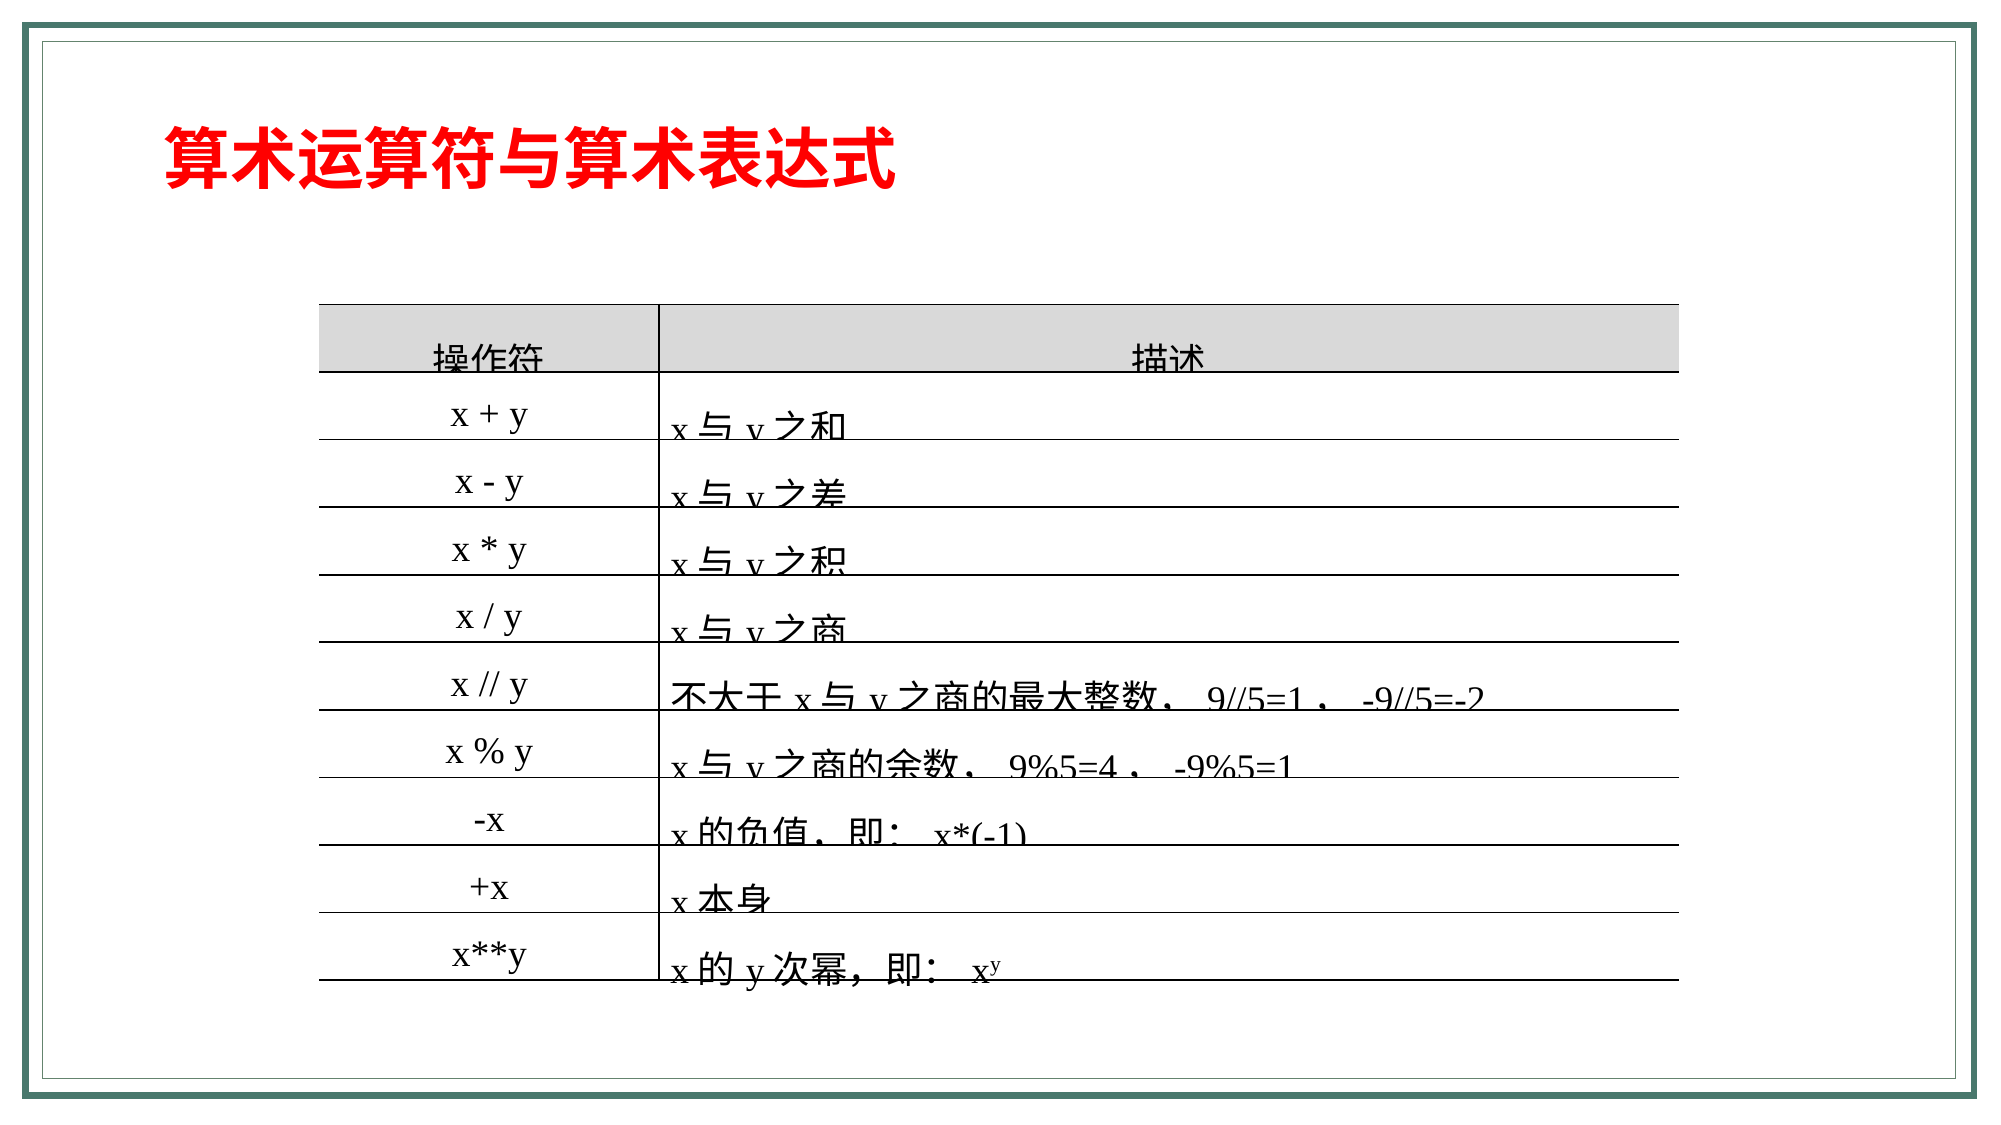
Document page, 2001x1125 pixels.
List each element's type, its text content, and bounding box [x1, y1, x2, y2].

text_box [25, 24, 1975, 1097]
table_cell x * y [319, 508, 658, 574]
text_box 算术运算符与算术表达式 [148, 109, 1230, 204]
table_cell x % y [319, 711, 658, 777]
table_cell x本身 [660, 846, 1679, 912]
table_header 操作符 [319, 305, 658, 371]
table_cell x与y之和 [660, 373, 1679, 439]
table_cell x的y次幂，即：xy [660, 913, 1679, 979]
table_cell x与y之差 [660, 440, 1679, 506]
table_cell x与y之商 [660, 576, 1679, 641]
table_cell -x [319, 778, 658, 844]
text_box [42, 41, 1956, 1080]
table_header 描述 [660, 305, 1679, 371]
table_cell +x [319, 846, 658, 912]
table_cell 不大于x与y之商的最大整数，9//5=1，-9//5=-2 [660, 643, 1679, 709]
table_cell x与y之商的余数，9%5=4，-9%5=1 [660, 711, 1679, 777]
table_cell x + y [319, 373, 658, 439]
table_cell x // y [319, 643, 658, 709]
table_cell x与y之积 [660, 508, 1679, 574]
table_cell x / y [319, 576, 658, 641]
table_cell x - y [319, 440, 658, 506]
table_cell x**y [319, 913, 658, 979]
table_cell x的负值，即：x*(-1) [660, 778, 1679, 844]
